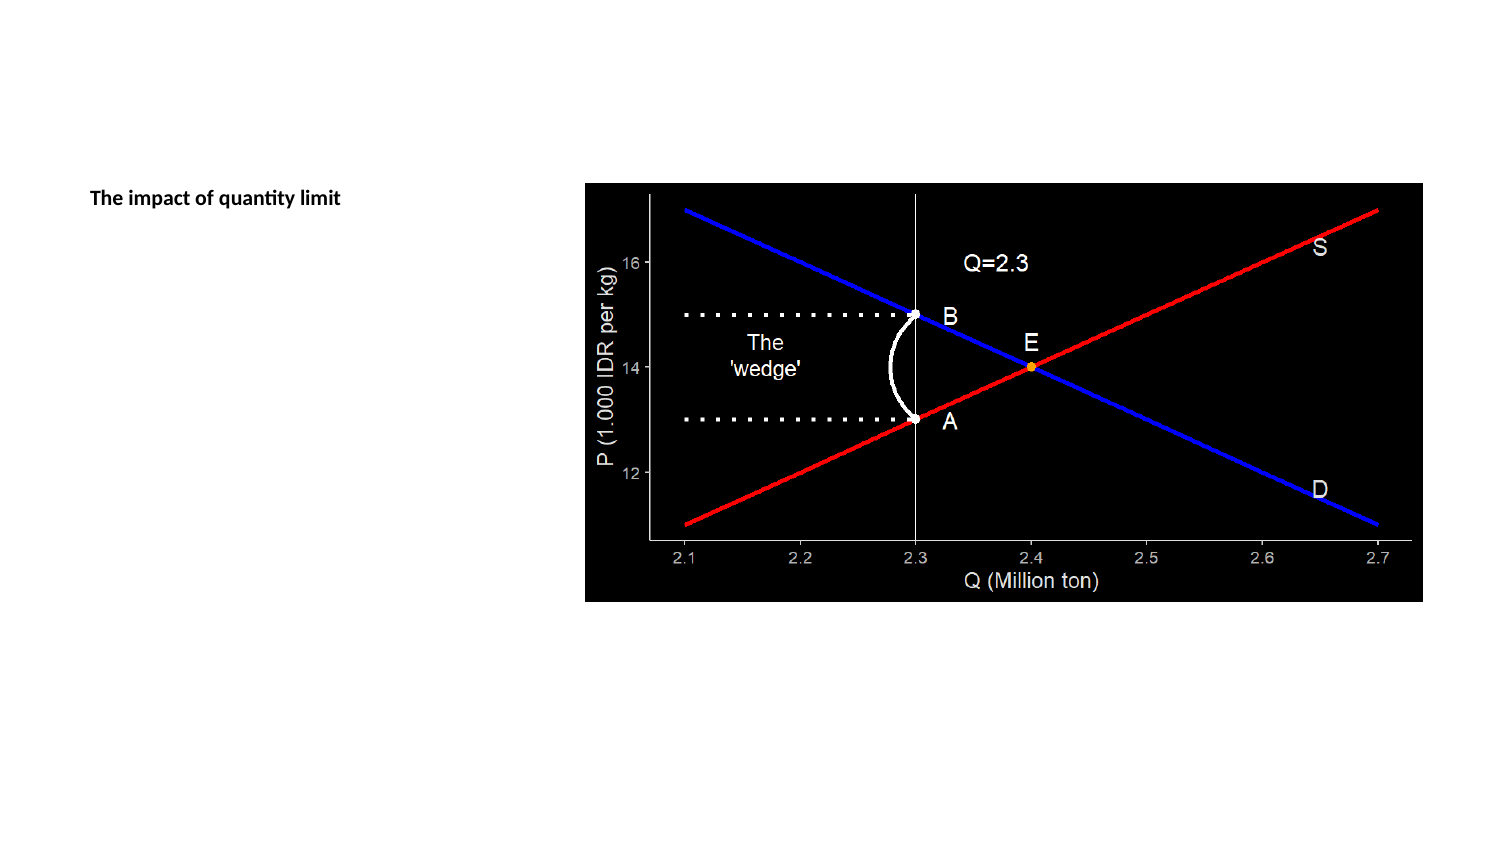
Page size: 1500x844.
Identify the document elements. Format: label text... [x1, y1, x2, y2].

list The impact of quantity limit [75, 176, 569, 754]
picture [585, 183, 1424, 603]
